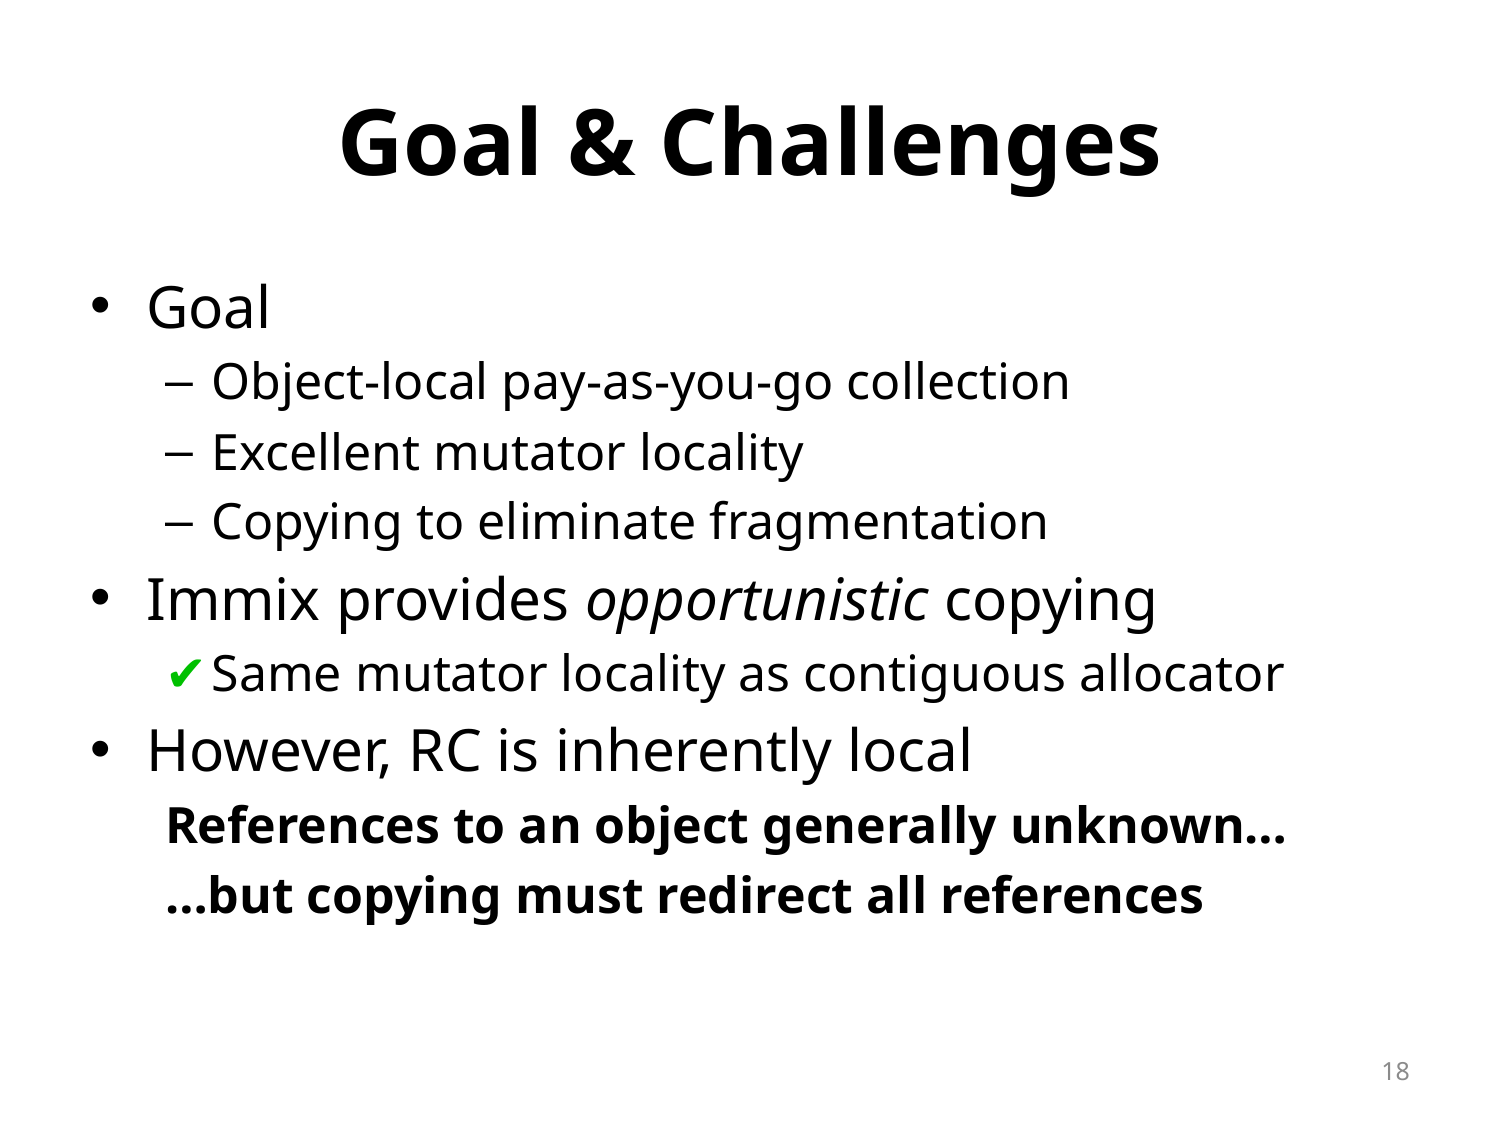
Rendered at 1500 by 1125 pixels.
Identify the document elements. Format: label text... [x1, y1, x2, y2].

slide_number 18 [1074, 1042, 1425, 1103]
list Goal Object-local pay-as-you-go collection Excellent mutator locality Copying to eliminate fragmentation Immix provides opportunistic copying Same mutator locality as contiguous allocator However, RC is inherently local References to an object generally unknown… …but copying must redirect all references [75, 262, 1471, 1005]
title Goal & Challenges [75, 45, 1425, 233]
